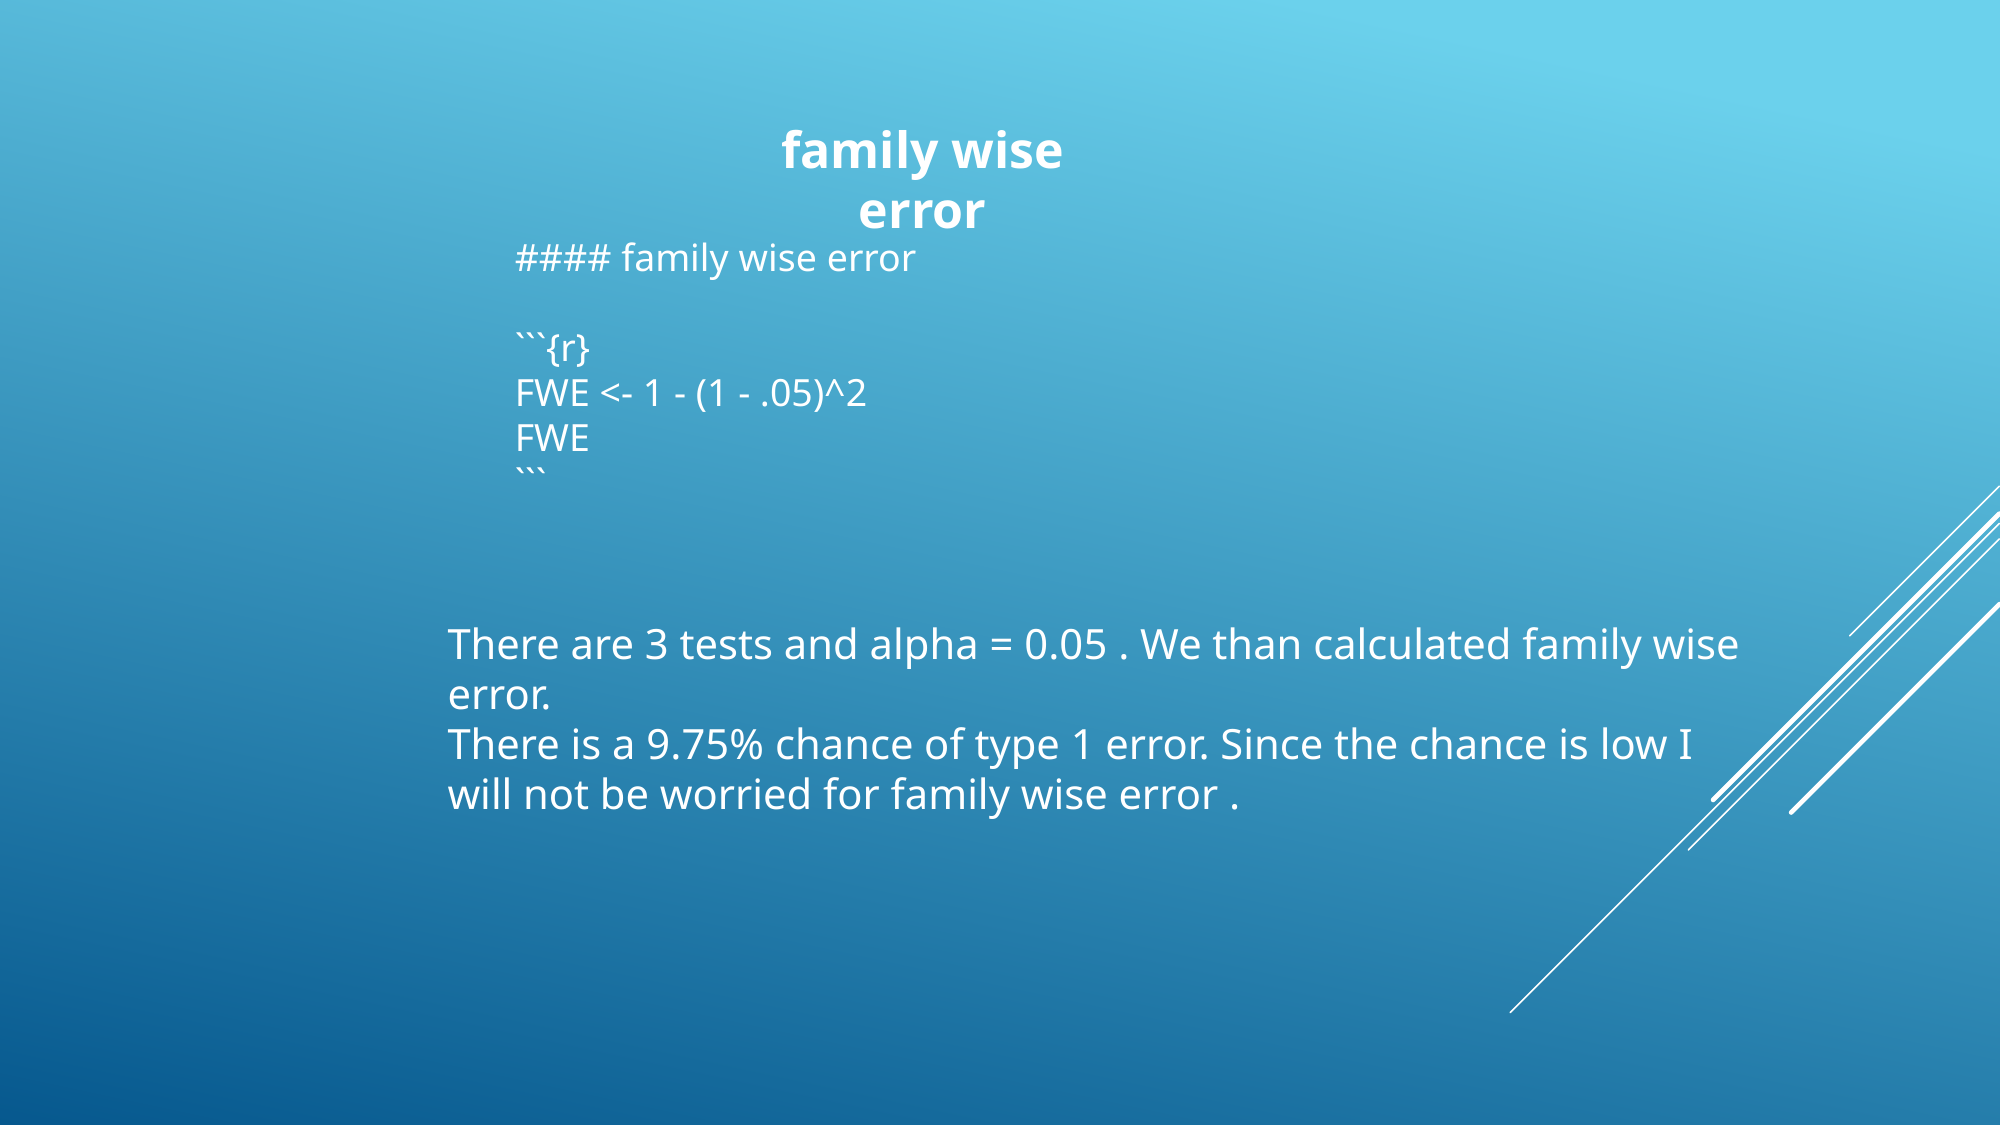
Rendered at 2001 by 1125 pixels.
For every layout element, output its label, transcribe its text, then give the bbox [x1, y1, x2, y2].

text_box There are 3 tests and alpha = 0.05 . We than calculated family wise error. There is a 9.75% chance of type 1 error. Since the chance is low I will not be worried for family wise error . [432, 610, 1781, 826]
text_box #### family wise error ```{r} FWE <- 1 - (1 - .05)^2 FWE ``` [500, 226, 1500, 512]
text_box family wise error [739, 110, 1107, 226]
